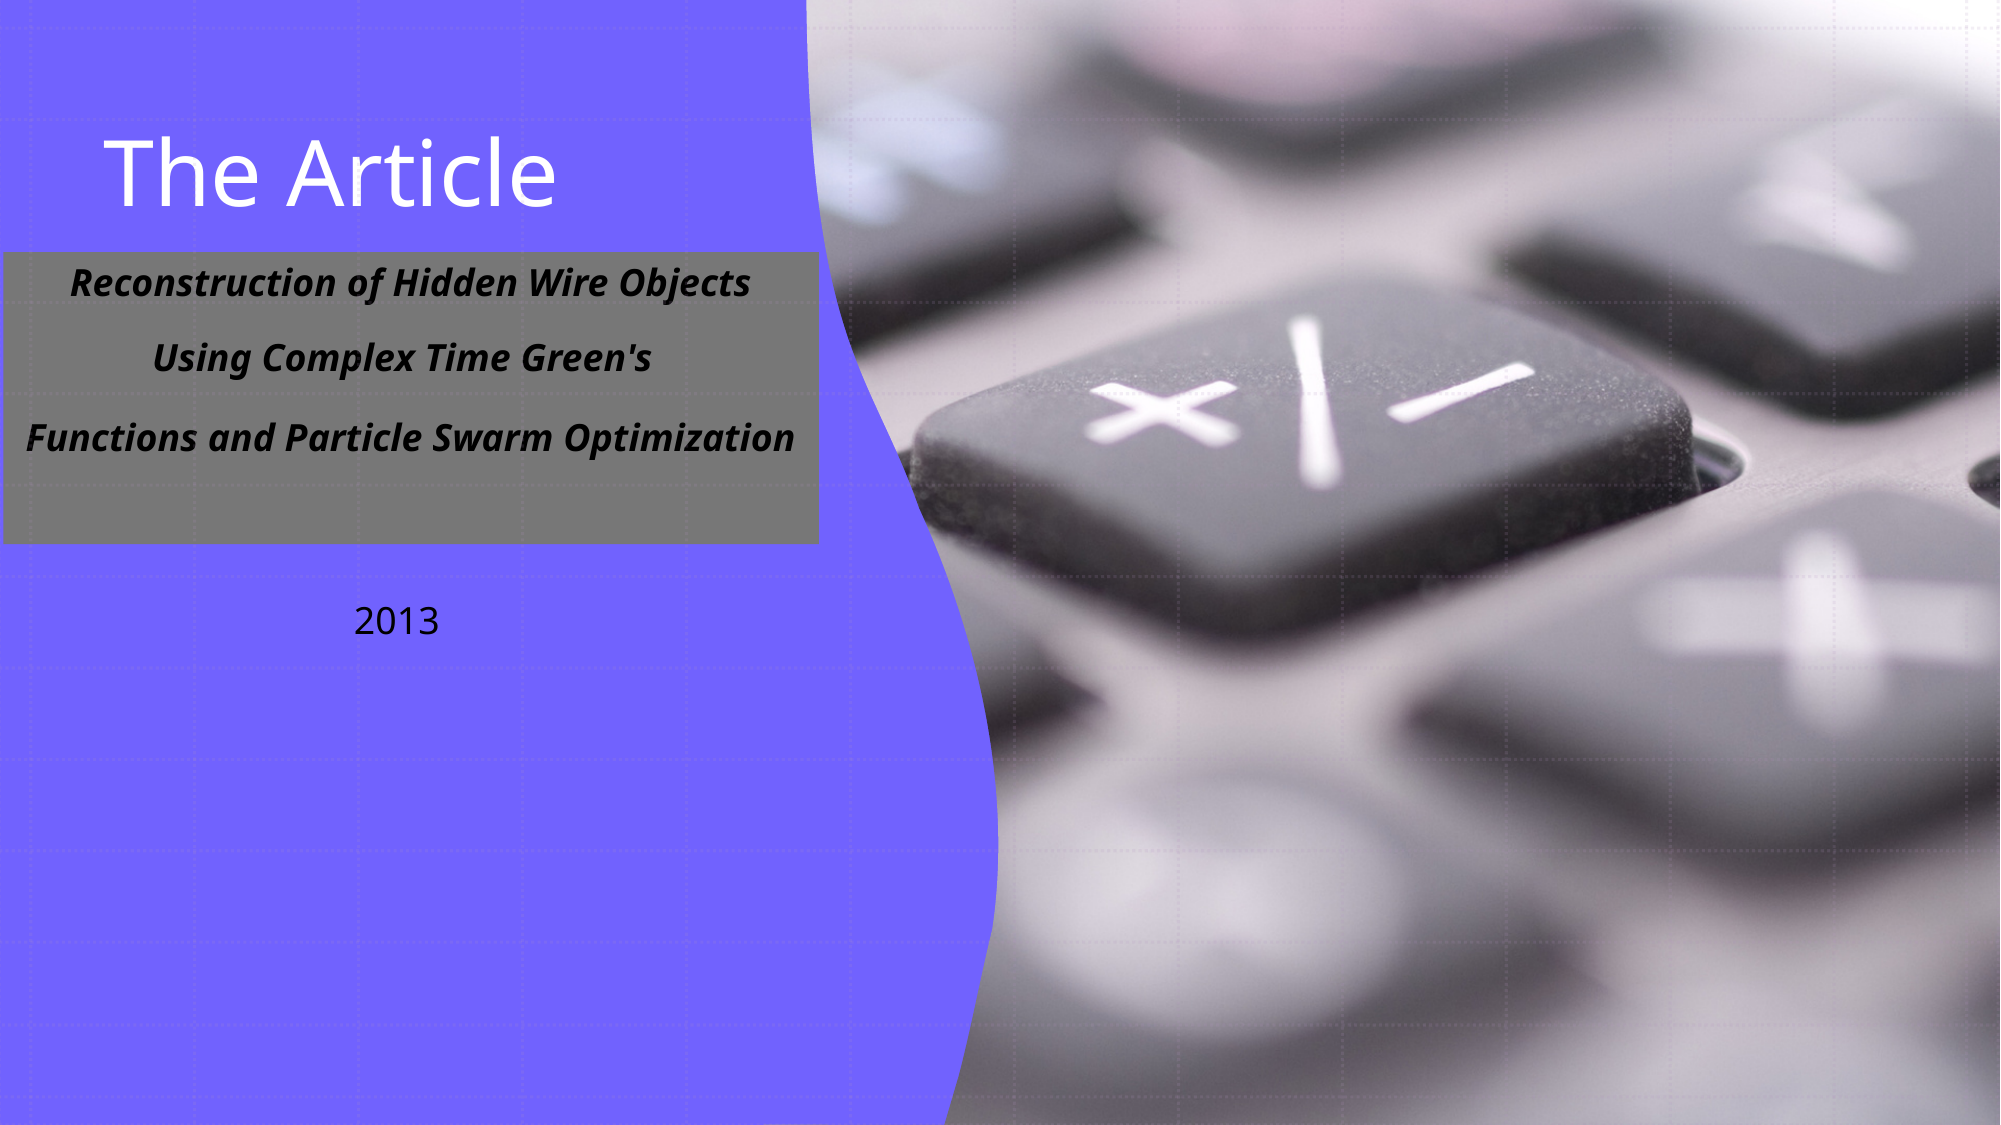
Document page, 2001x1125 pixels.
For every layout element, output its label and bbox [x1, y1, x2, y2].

text_box [0, 0, 2000, 1125]
